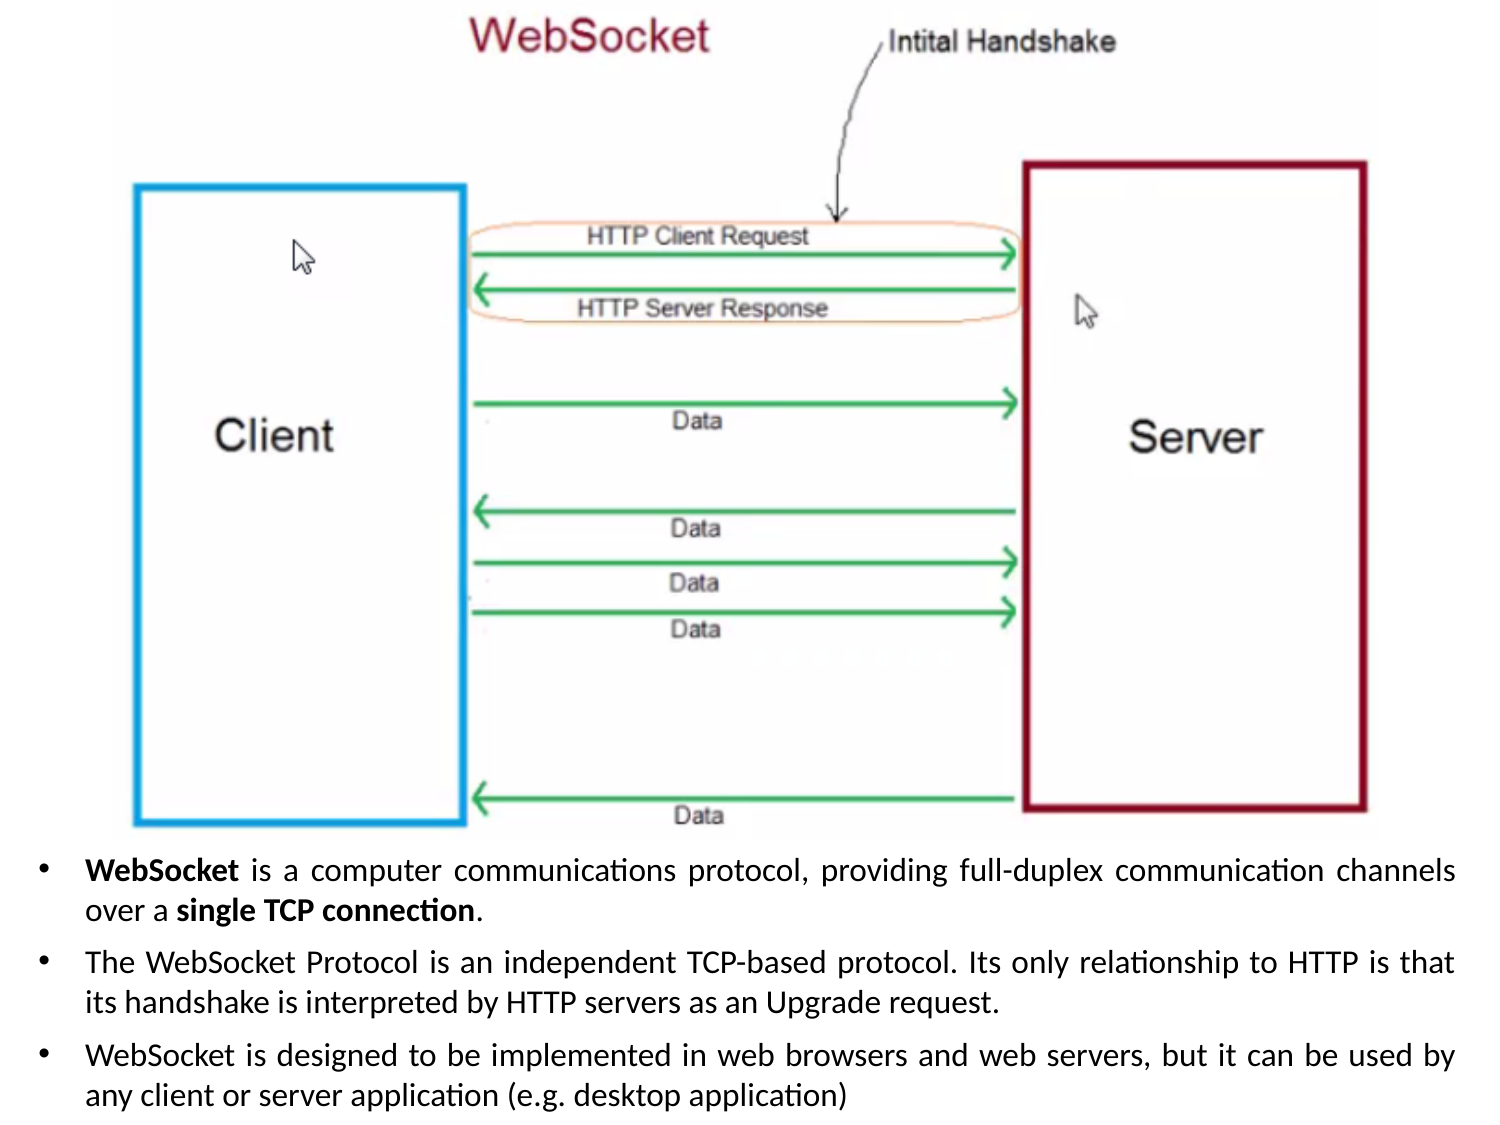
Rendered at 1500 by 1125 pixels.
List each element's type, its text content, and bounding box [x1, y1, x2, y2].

text_box WebSocket is a computer communications protocol, providing full-duplex communication channels over a single TCP connection. The WebSocket Protocol is an independent TCP-based protocol. Its only relationship to HTTP is that its handshake is interpreted by HTTP servers as an Upgrade request. WebSocket is designed to be implemented in web browsers and web servers, but it can be used by any client or server application (e.g. desktop application) [23, 840, 1473, 1121]
picture [111, 1, 1379, 841]
